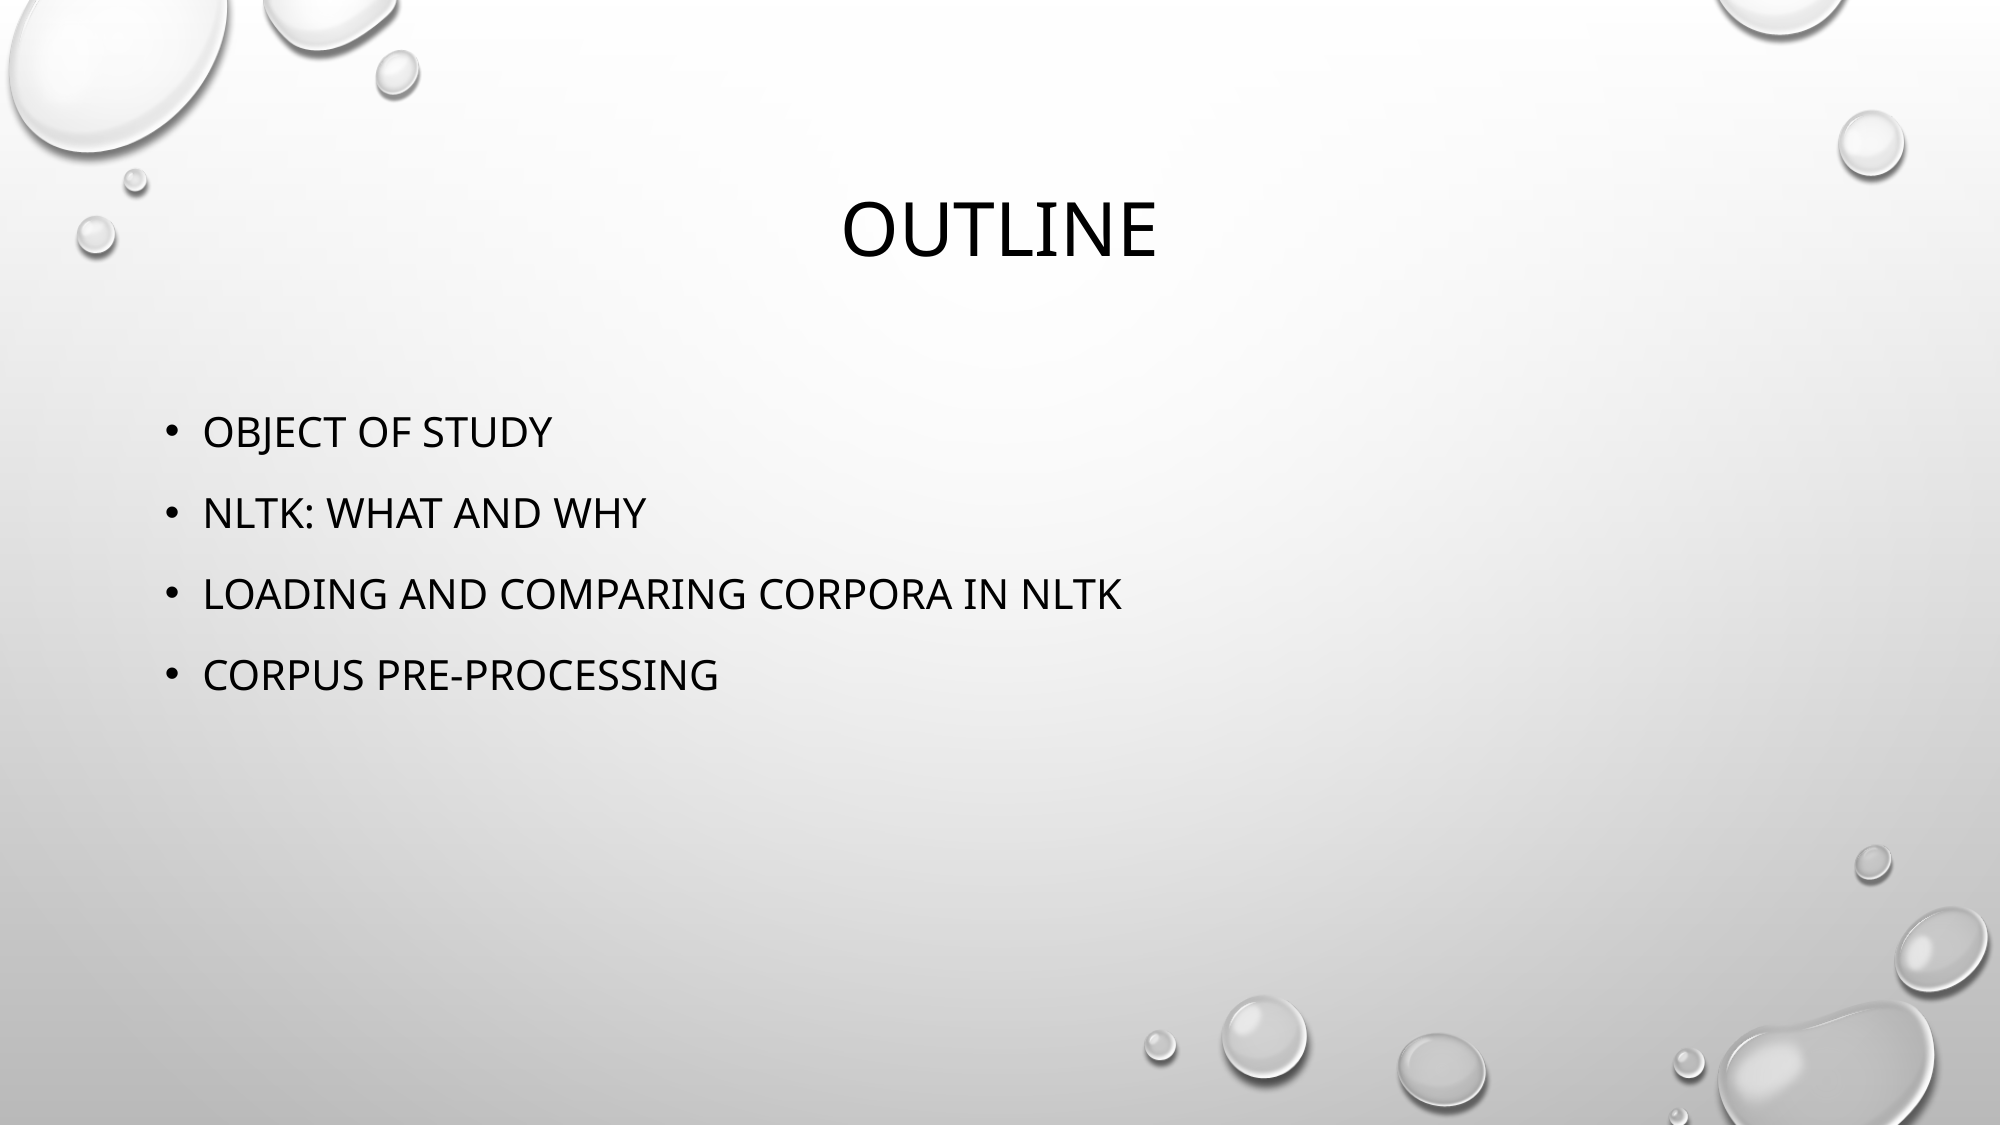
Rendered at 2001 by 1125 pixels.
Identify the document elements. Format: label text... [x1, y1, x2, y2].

list Object of study NLTK: What and Why Loading and Comparing corpora in NLTK Corpus Pre-Processing [149, 388, 1850, 950]
picture [0, 0, 2000, 1125]
title Outline [149, 101, 1851, 364]
